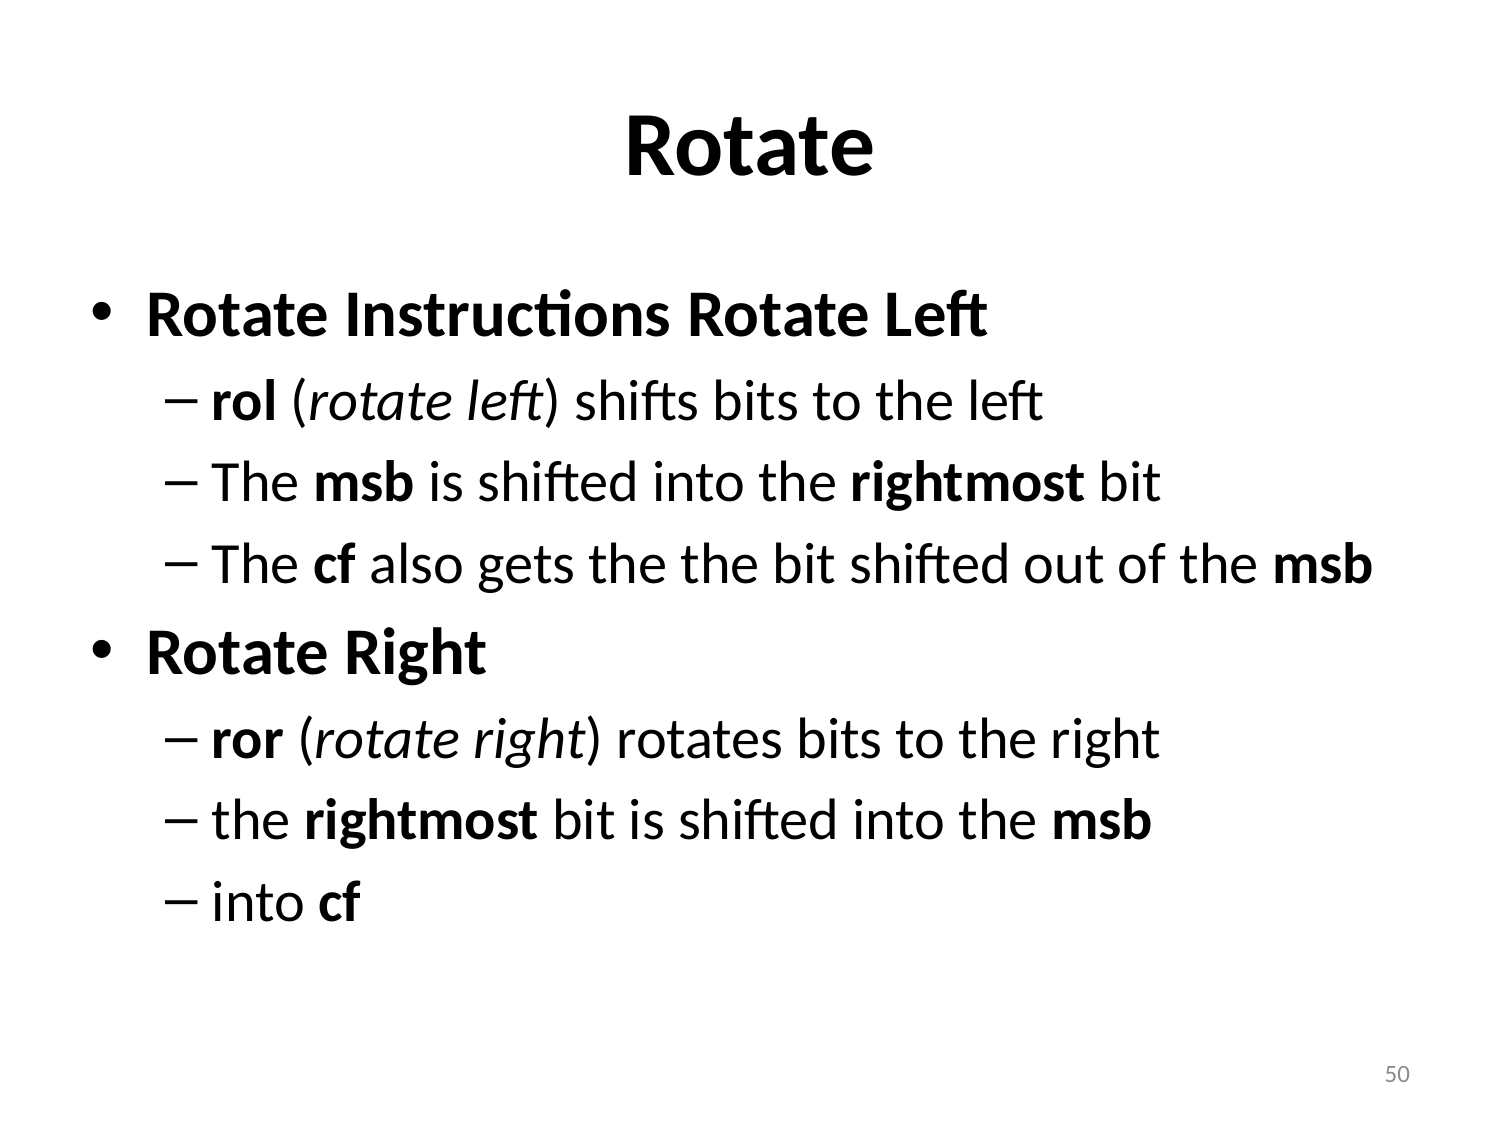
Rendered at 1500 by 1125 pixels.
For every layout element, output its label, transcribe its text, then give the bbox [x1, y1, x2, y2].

list Rotate Instructions Rotate Left rol (rotate left) shifts bits to the left The msb is shifted into the rightmost bit The cf also gets the the bit shifted out of the msb Rotate Right ror (rotate right) rotates bits to the right the rightmost bit is shifted into the msb into cf [75, 262, 1425, 1005]
title Rotate [75, 45, 1425, 233]
slide_number 50 [1074, 1042, 1425, 1103]
